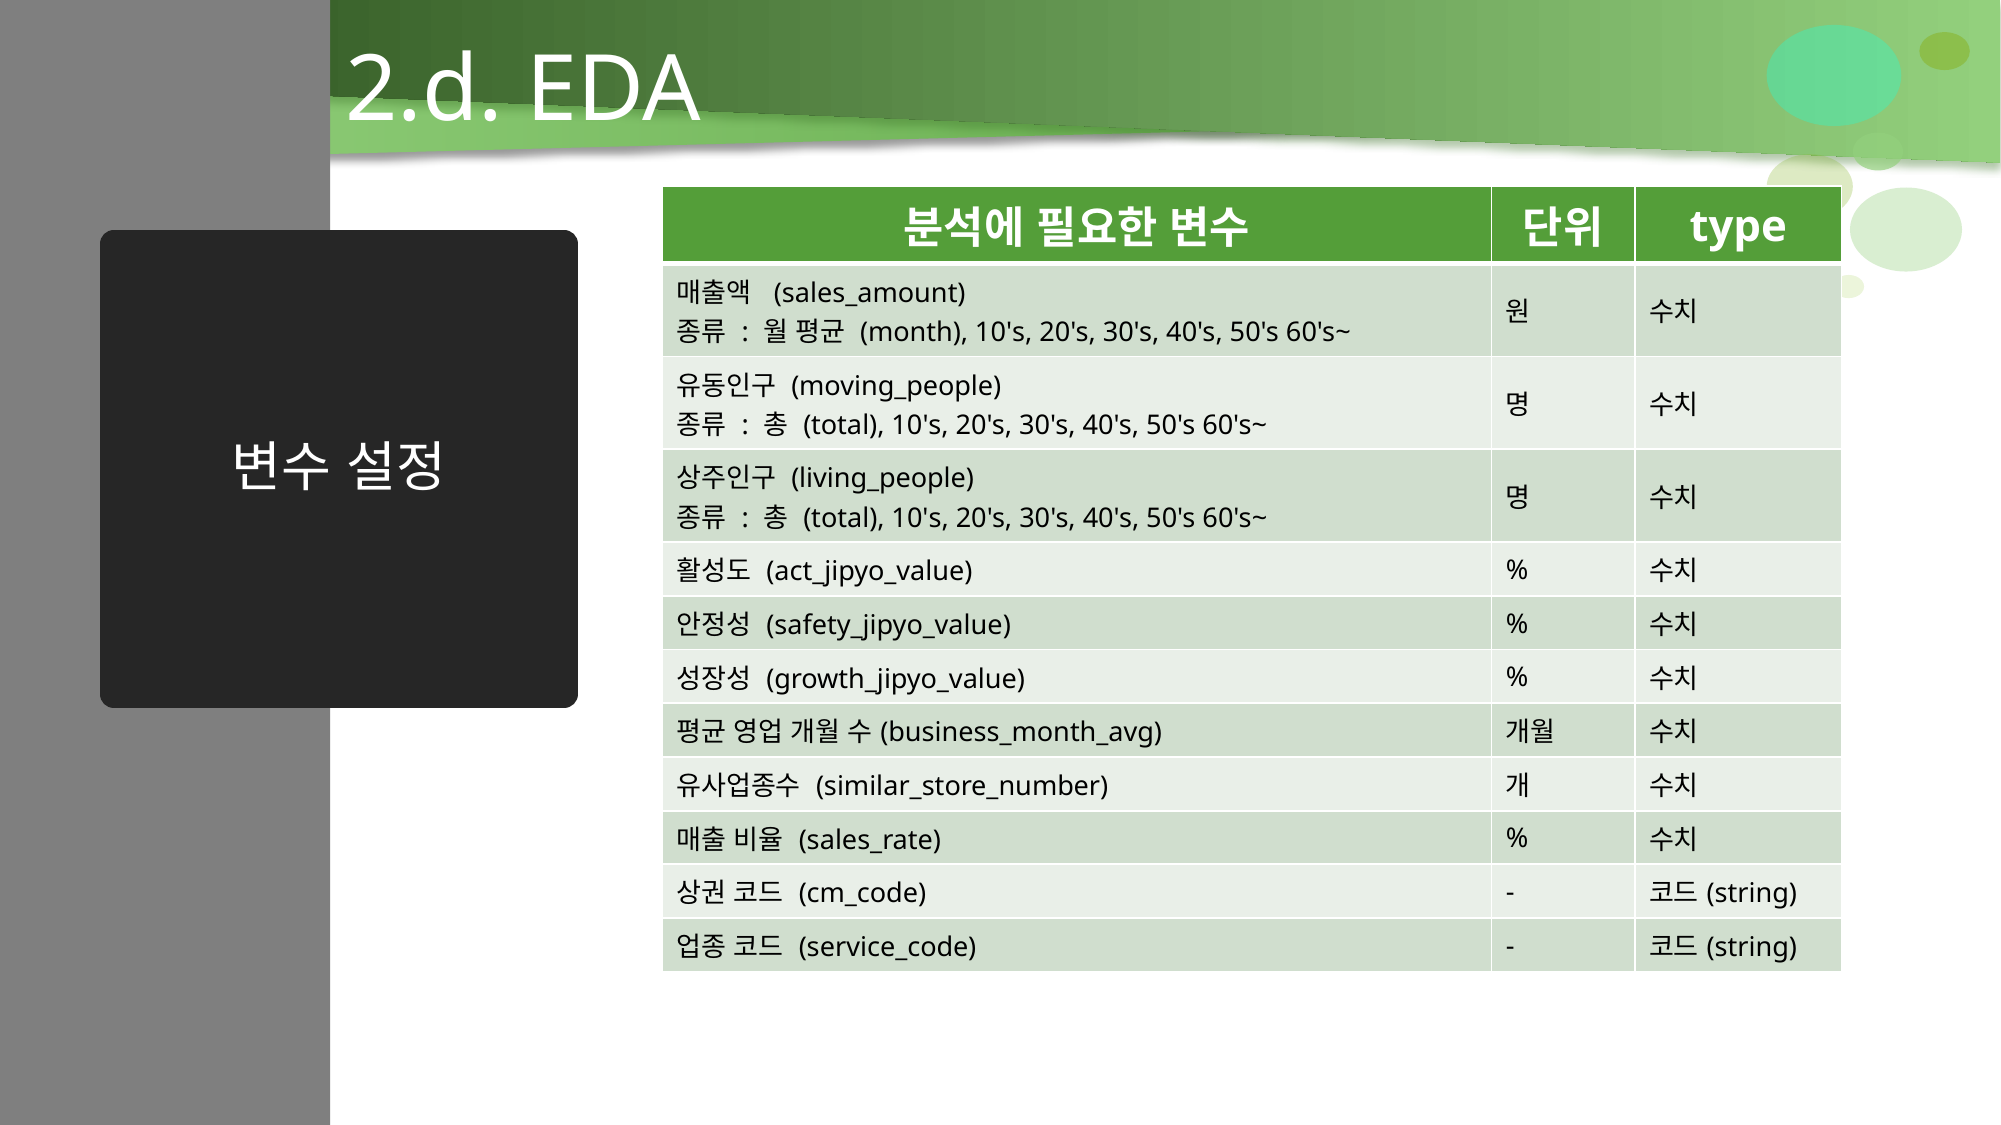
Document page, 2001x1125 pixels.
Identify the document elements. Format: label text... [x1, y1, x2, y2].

text_box 2.d. EDA [330, 12, 1900, 155]
table_cell 업종 코드 (service_code) [663, 919, 1491, 971]
table_cell 개 [1492, 758, 1634, 810]
table_cell 수치 [1636, 450, 1841, 541]
table_header 단위 [1492, 187, 1634, 261]
table_cell - [1492, 865, 1634, 917]
table_cell 활성도 (act_jipyo_value) [663, 543, 1491, 595]
table_header type [1636, 187, 1841, 261]
table_cell 코드(string) [1636, 919, 1841, 971]
table_cell 성장성 (growth_jipyo_value) [663, 650, 1491, 702]
table_cell 수치 [1636, 266, 1841, 356]
table_cell % [1492, 543, 1634, 595]
table_cell 상주인구 (living_people) 종류 : 총 (total), 10's, 20's, 30's, 40's, 50's 60's~ [663, 450, 1491, 541]
table_cell 수치 [1636, 597, 1841, 649]
table_cell 유동인구 (moving_people) 종류 : 총 (total), 10's, 20's, 30's, 40's, 50's 60's~ [663, 357, 1491, 448]
table_cell 수치 [1636, 357, 1841, 448]
table_header 분석에 필요한 변수 [663, 187, 1491, 261]
table_cell % [1492, 812, 1634, 863]
table_cell 유사업종수 (similar_store_number) [663, 758, 1491, 810]
table_cell % [1492, 650, 1634, 702]
table_cell 수치 [1636, 758, 1841, 810]
table_cell 상권 코드 (cm_code) [663, 865, 1491, 917]
table_cell 매출액 (sales_amount) 종류 : 월 평균 (month), 10's, 20's, 30's, 40's, 50's 60's~ [663, 266, 1491, 356]
table_cell 개월 [1492, 704, 1634, 756]
table_cell 평균 영업 개월 수(business_month_avg) [663, 704, 1491, 756]
table_cell 명 [1492, 357, 1634, 448]
table_cell - [1492, 919, 1634, 971]
table_cell 코드(string) [1636, 865, 1841, 917]
table_cell 수치 [1636, 704, 1841, 756]
table_cell 원 [1492, 266, 1634, 356]
table_cell 수치 [1636, 543, 1841, 595]
table_cell 수치 [1636, 650, 1841, 702]
title 변수 설정 [113, 243, 564, 694]
table_cell 수치 [1636, 812, 1841, 863]
table_cell % [1492, 597, 1634, 649]
table_cell 안정성 (safety_jipyo_value) [663, 597, 1491, 649]
table_cell 명 [1492, 450, 1634, 541]
text_box [0, 0, 331, 1125]
table_cell 매출 비율 (sales_rate) [663, 812, 1491, 863]
